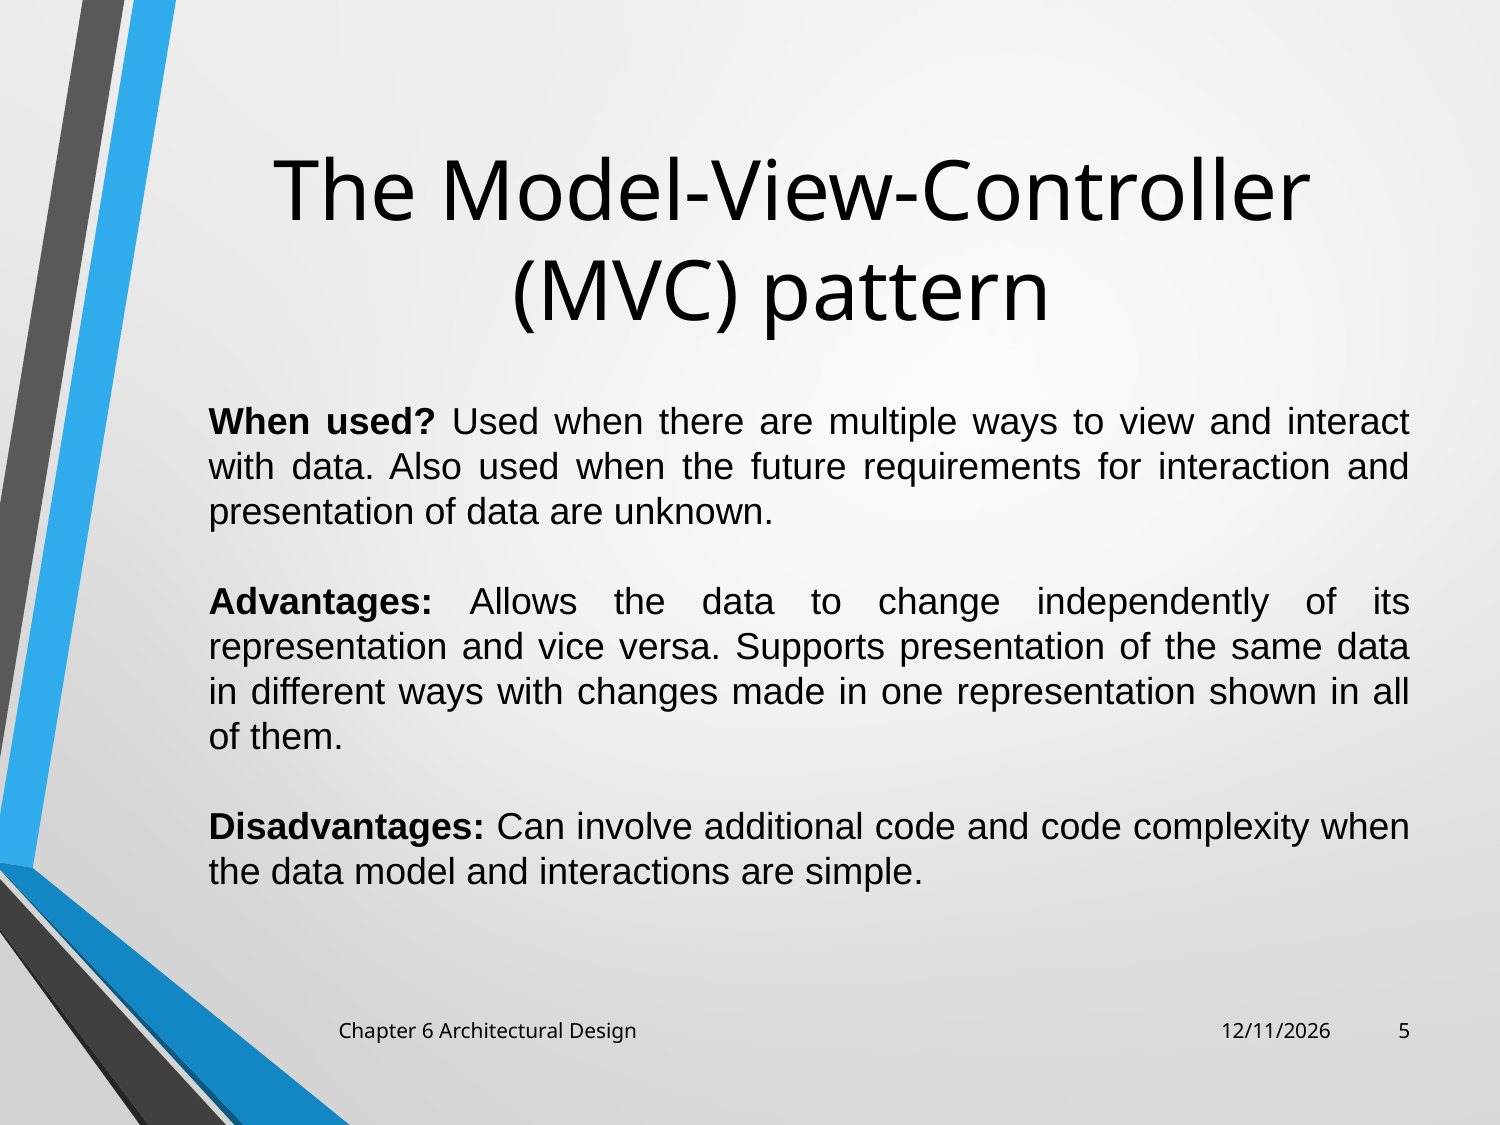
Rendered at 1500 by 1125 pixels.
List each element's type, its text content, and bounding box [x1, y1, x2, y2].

title The Model-View-Controller (MVC) pattern [161, 75, 1425, 400]
text_box When used? Used when there are multiple ways to view and interact with data. Also used when the future requirements for interaction and presentation of data are unknown. Advantages: Allows the data to change independently of its representation and vice versa. Supports presentation of the same data in different ways with changes made in one representation shown in all of them. Disadvantages: Can involve additional code and code complexity when the data model and interactions are simple. [193, 389, 1425, 1125]
